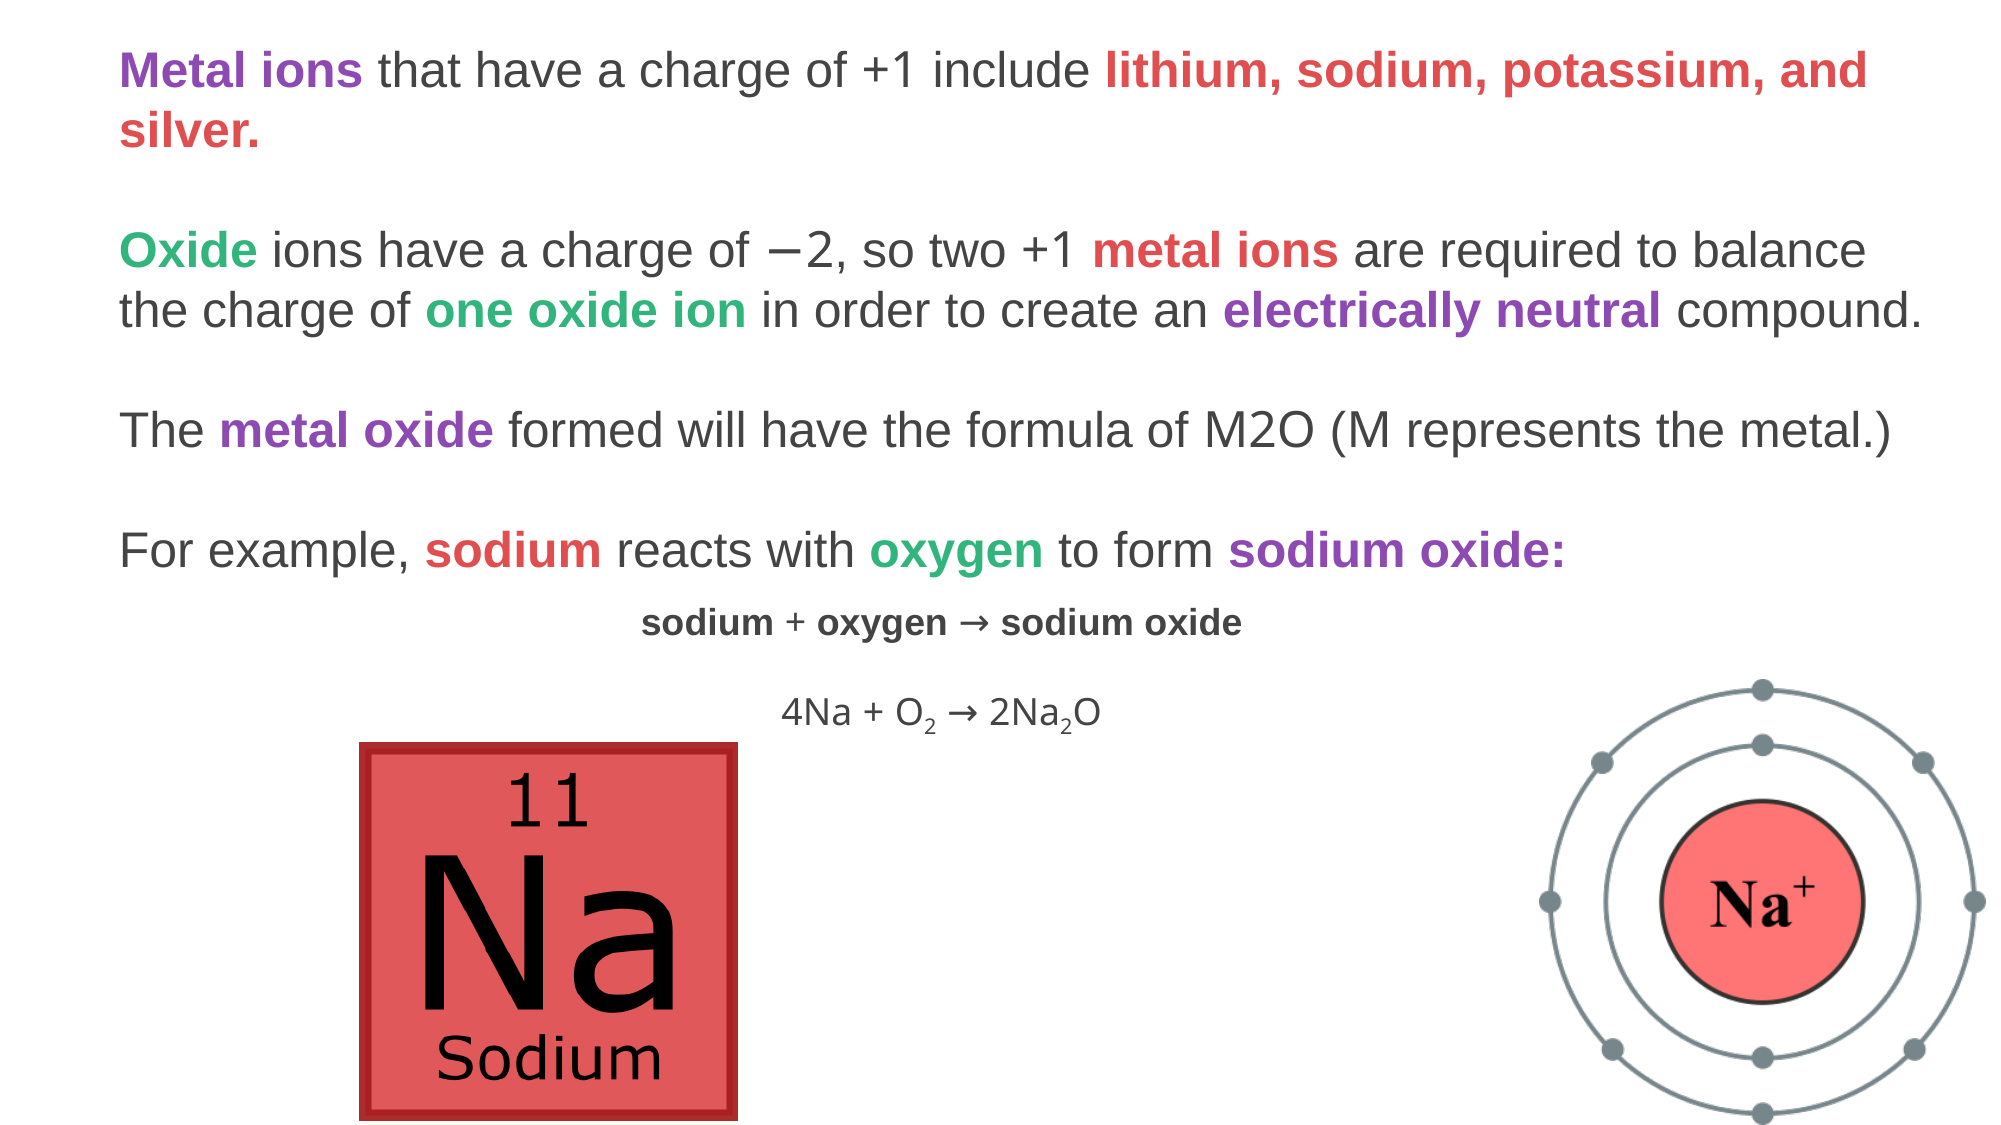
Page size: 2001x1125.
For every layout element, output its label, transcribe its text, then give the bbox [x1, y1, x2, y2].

text_box Metal ions that have a charge of +1 include lithium, sodium, potassium, and silver. Oxide ions have a charge of −2, so two +1 metal ions are required to balance the charge of one oxide ion in order to create an electrically neutral compound. The metal oxide formed will have the formula of M2​O (M represents the metal.) For example, sodium reacts with oxygen to form sodium oxide: [104, 30, 1942, 585]
text_box sodium + oxygen → sodium oxide 4Na + O2​ → 2Na2​O [441, 590, 1442, 747]
picture [359, 741, 738, 1121]
picture [1539, 679, 1986, 1125]
